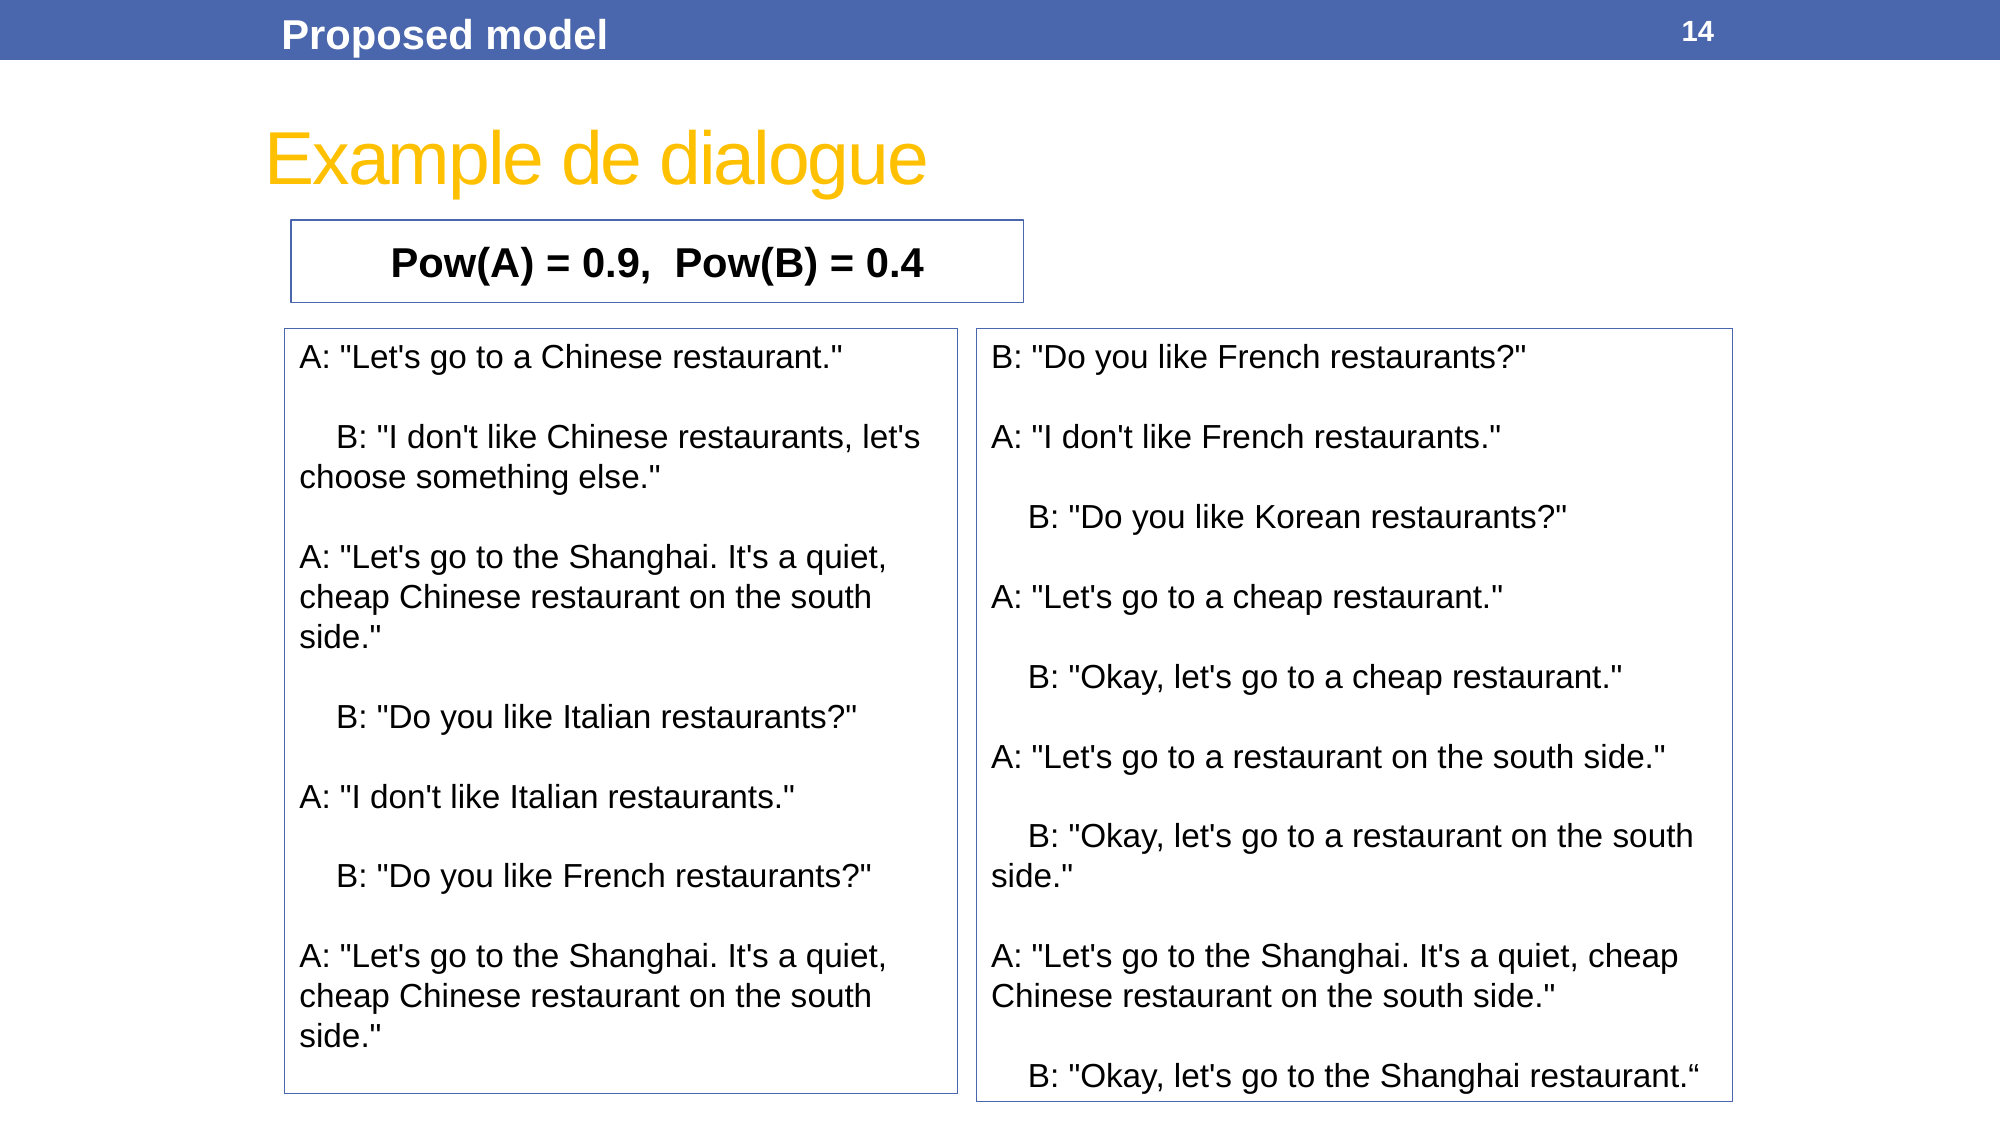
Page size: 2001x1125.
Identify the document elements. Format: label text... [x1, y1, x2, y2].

title Example de dialogue [249, 60, 1721, 249]
list A: "Let's go to a Chinese restaurant." B: "I don't like Chinese restaurants, let's choose something else." A: "Let's go to the Shanghai. It's a quiet, cheap Chinese restaurant on the south side." B: "Do you like Italian restaurants?" A: "I don't like Italian restaurants." B: "Do you like French restaurants?" A: "Let's go to the Shanghai. It's a quiet, cheap Chinese restaurant on the south side." [284, 328, 958, 1094]
text_box Pow(A) = 0.9, Pow(B) = 0.4 [289, 218, 1026, 305]
text_box B: "Do you like French restaurants?" A: "I don't like French restaurants." B: "Do you like Korean restaurants?" A: "Let's go to a cheap restaurant." B: "Okay, let's go to a cheap restaurant." A: "Let's go to a restaurant on the south side." B: "Okay, let's go to a restaurant on the south side." A: "Let's go to the Shanghai. It's a quiet, cheap Chinese restaurant on the south side." B: "Okay, let's go to the Shanghai restaurant.“ [976, 328, 1733, 1102]
slide_number 14 [1666, 3, 1900, 57]
text_box Proposed model [266, 0, 624, 60]
